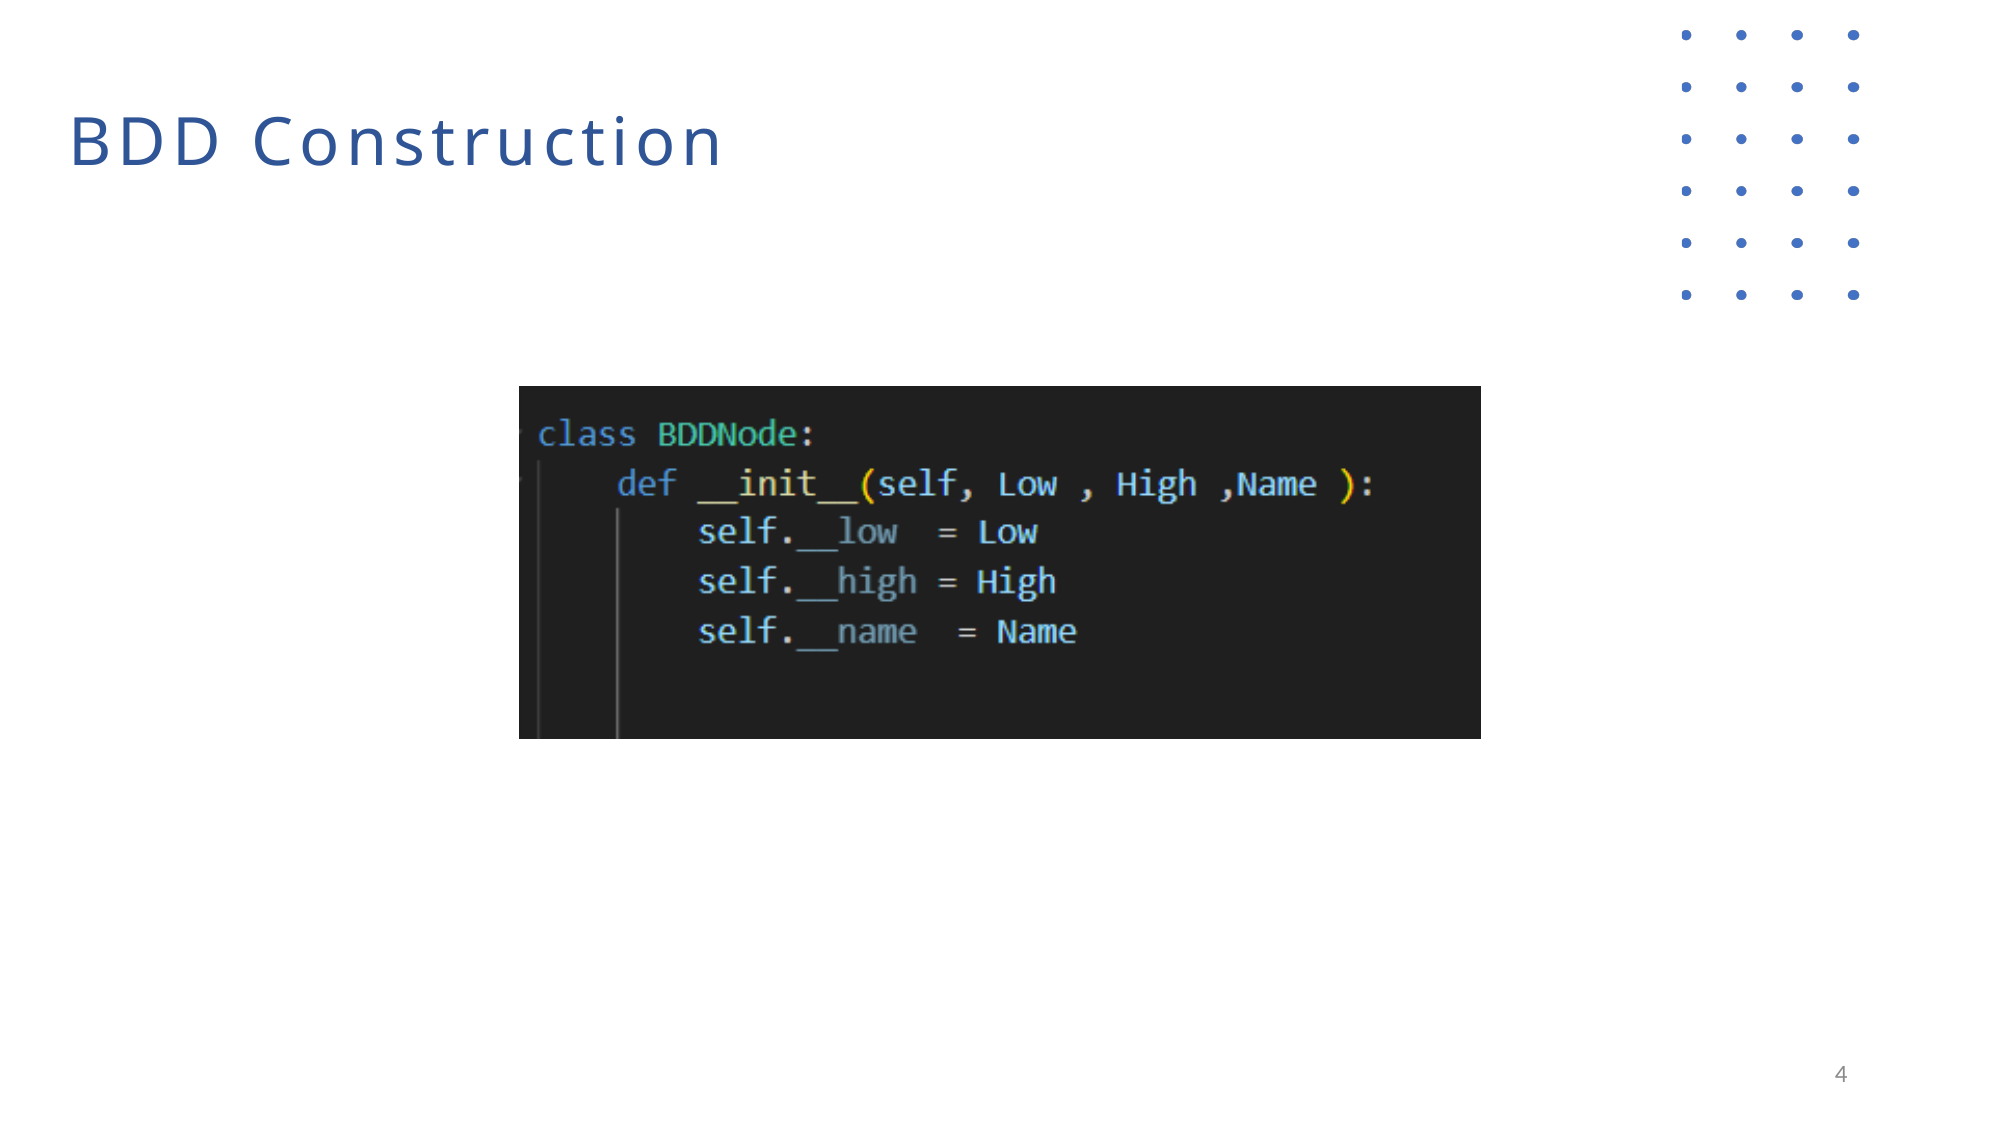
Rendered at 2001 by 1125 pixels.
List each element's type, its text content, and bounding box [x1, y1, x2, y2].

slide_number 4 [1412, 1042, 1863, 1103]
text_box BDD Construction [53, 91, 1054, 187]
picture [1681, 30, 1885, 300]
picture [519, 386, 1481, 739]
